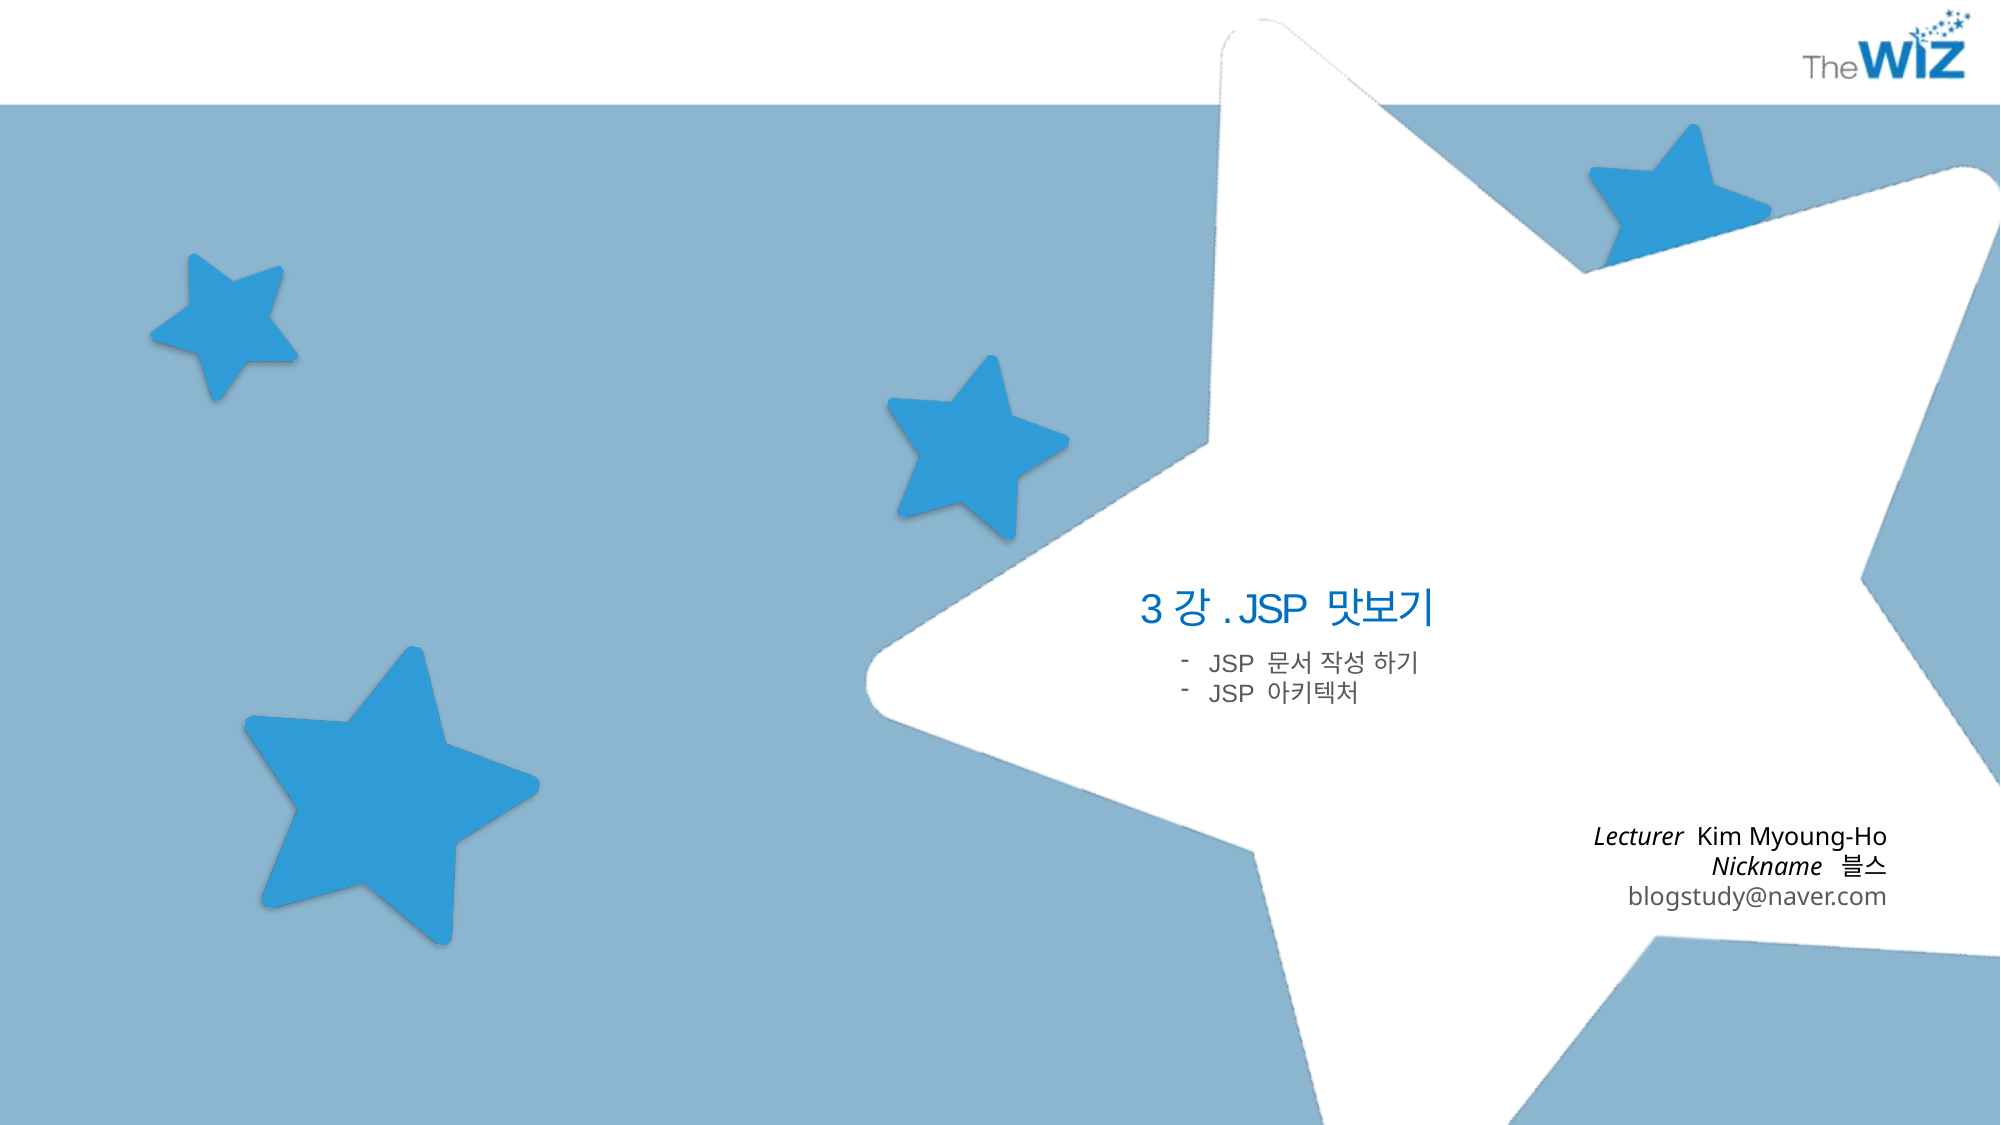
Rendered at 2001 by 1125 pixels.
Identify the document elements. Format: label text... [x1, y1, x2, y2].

text_box Lecturer Kim Myoung-Ho Nickname 블스 blogstudy@naver.com [1559, 813, 1903, 919]
text_box 3강. JSP 맛보기 [1125, 574, 1855, 639]
picture [208, 615, 563, 957]
picture [683, 0, 2001, 1125]
picture [126, 220, 322, 414]
picture [1916, 0, 2000, 90]
text_box JSP 문서 작성 하기 JSP 아키텍처 [1166, 639, 1855, 715]
